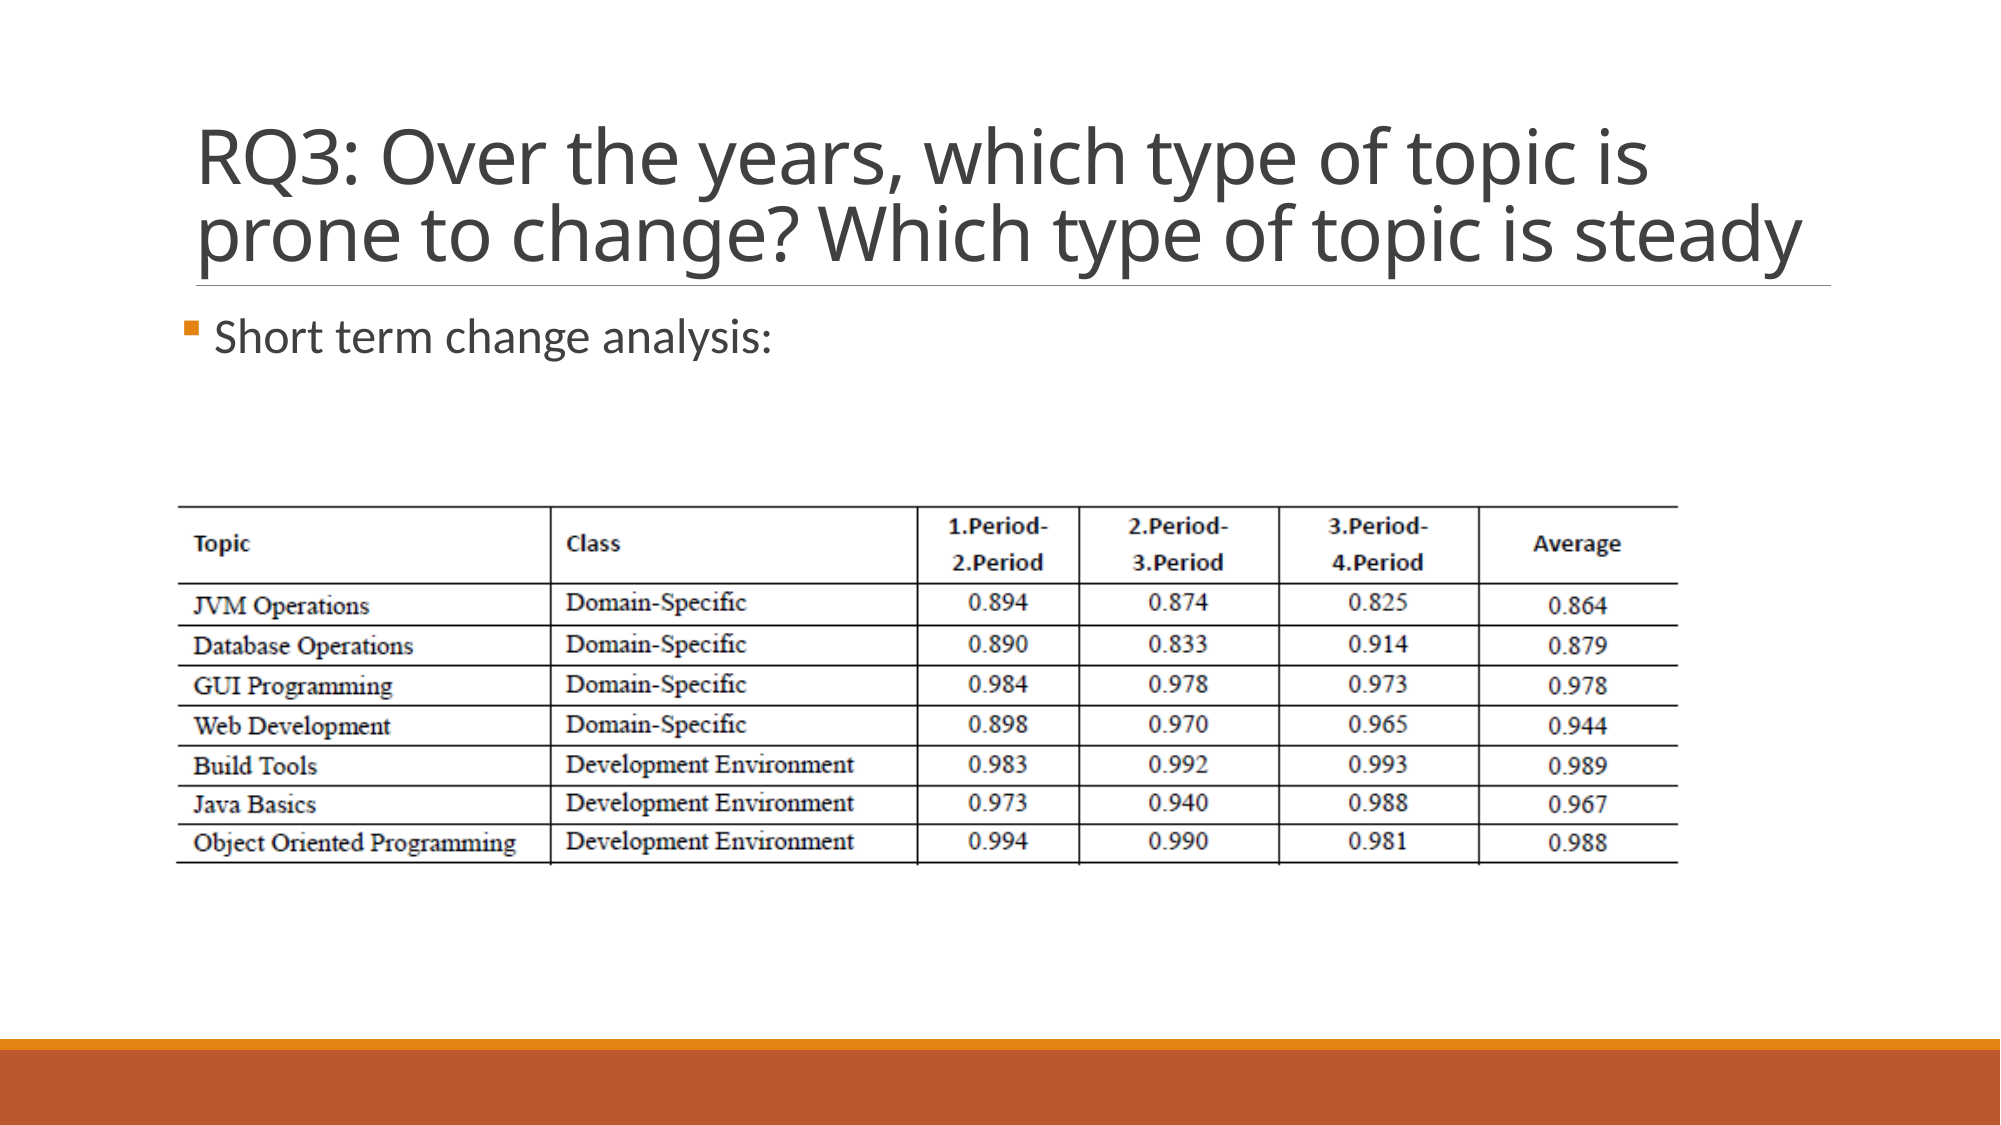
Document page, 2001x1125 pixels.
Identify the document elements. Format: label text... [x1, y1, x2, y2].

list Short term change analysis: [180, 302, 1830, 963]
title RQ3: Over the years, which type of topic is prone to change? Which type of topic is steady [180, 47, 1830, 285]
picture [154, 489, 1701, 876]
